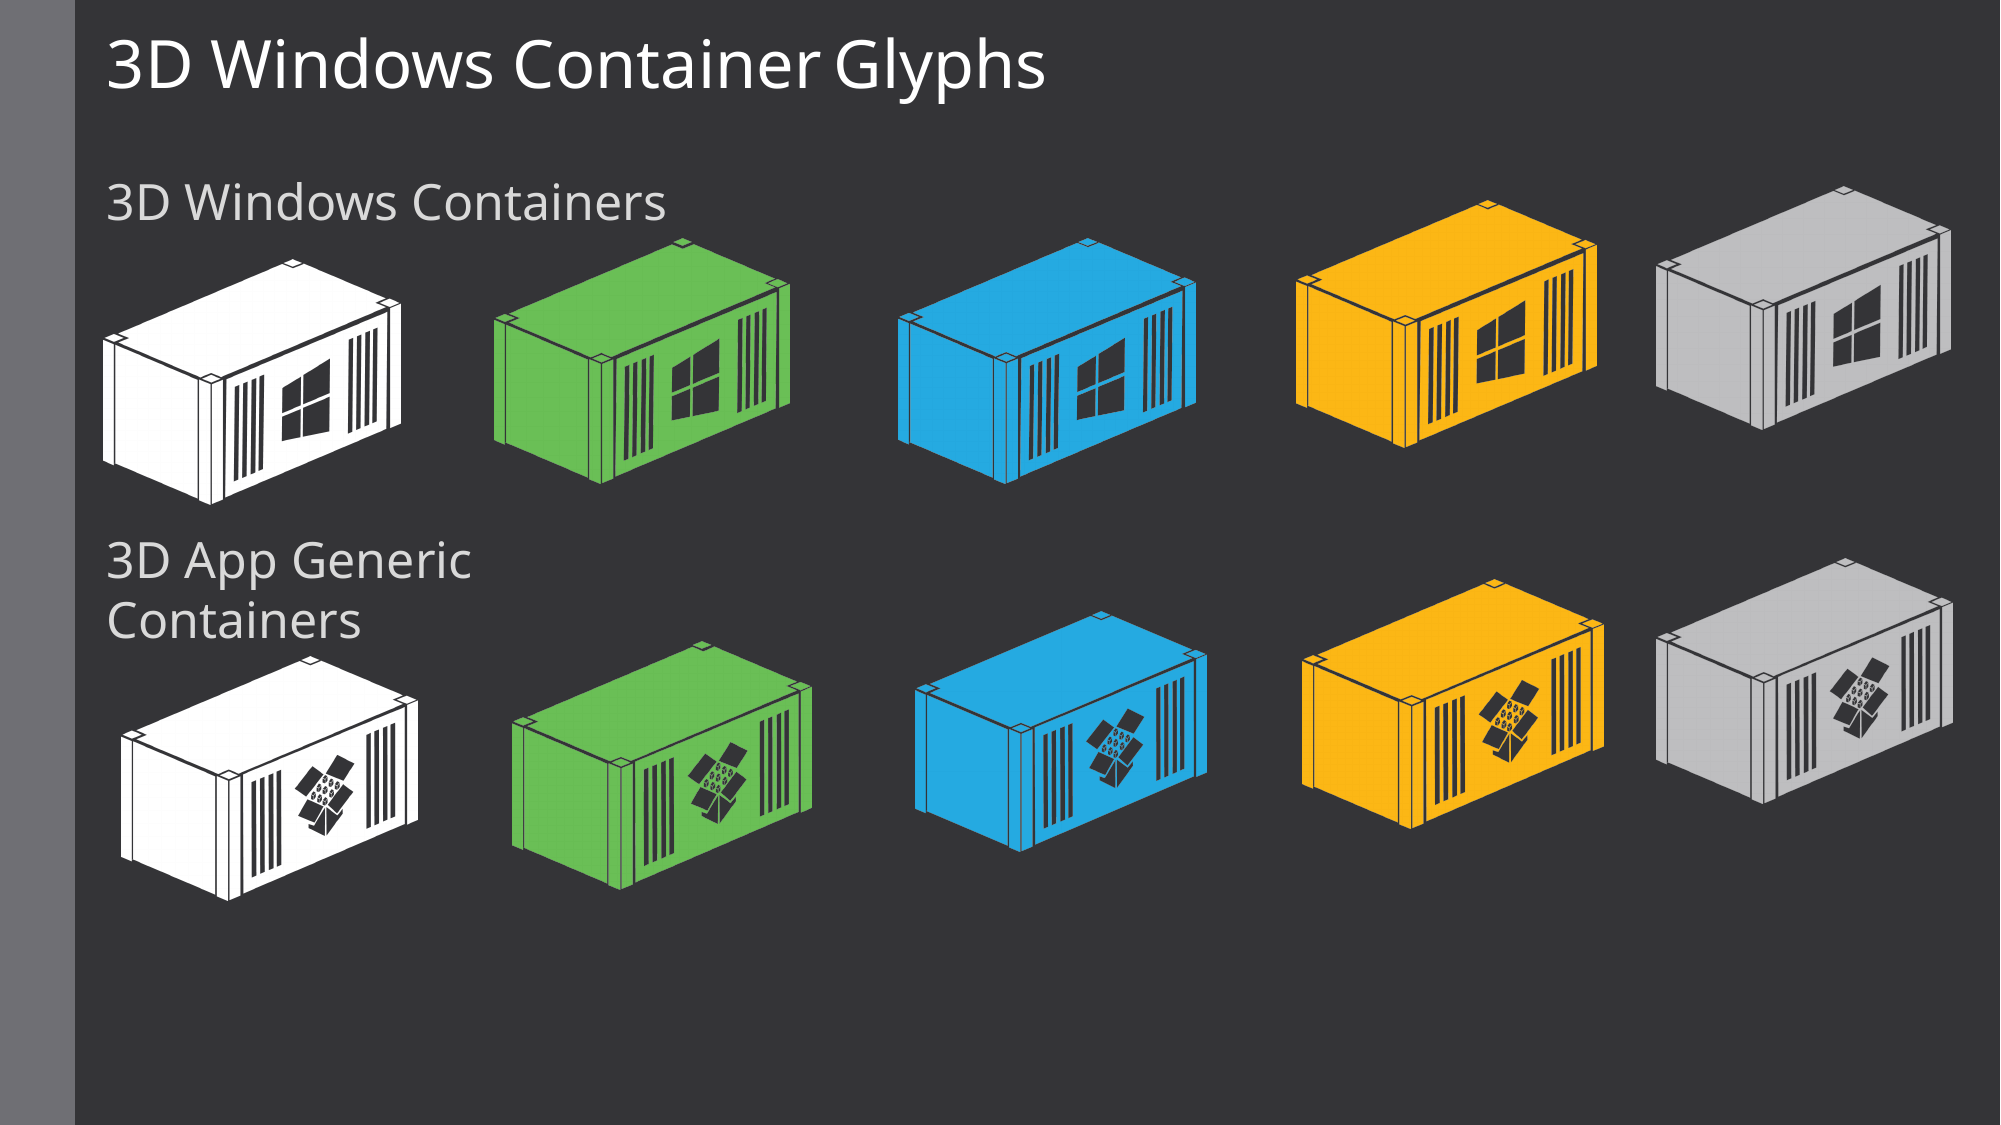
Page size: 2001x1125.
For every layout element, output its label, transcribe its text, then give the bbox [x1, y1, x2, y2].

picture [1295, 200, 1597, 449]
picture [1655, 186, 1952, 431]
text_box 3D Windows Containers [92, 162, 746, 238]
picture [103, 259, 401, 505]
picture [511, 641, 812, 890]
picture [121, 656, 419, 901]
picture [898, 238, 1197, 484]
text_box 3D Windows Container Glyphs [92, 14, 1207, 110]
picture [494, 238, 791, 484]
picture [1655, 558, 1953, 804]
picture [915, 610, 1208, 852]
text_box 3D App Generic Containers [92, 520, 746, 656]
picture [1301, 579, 1604, 829]
